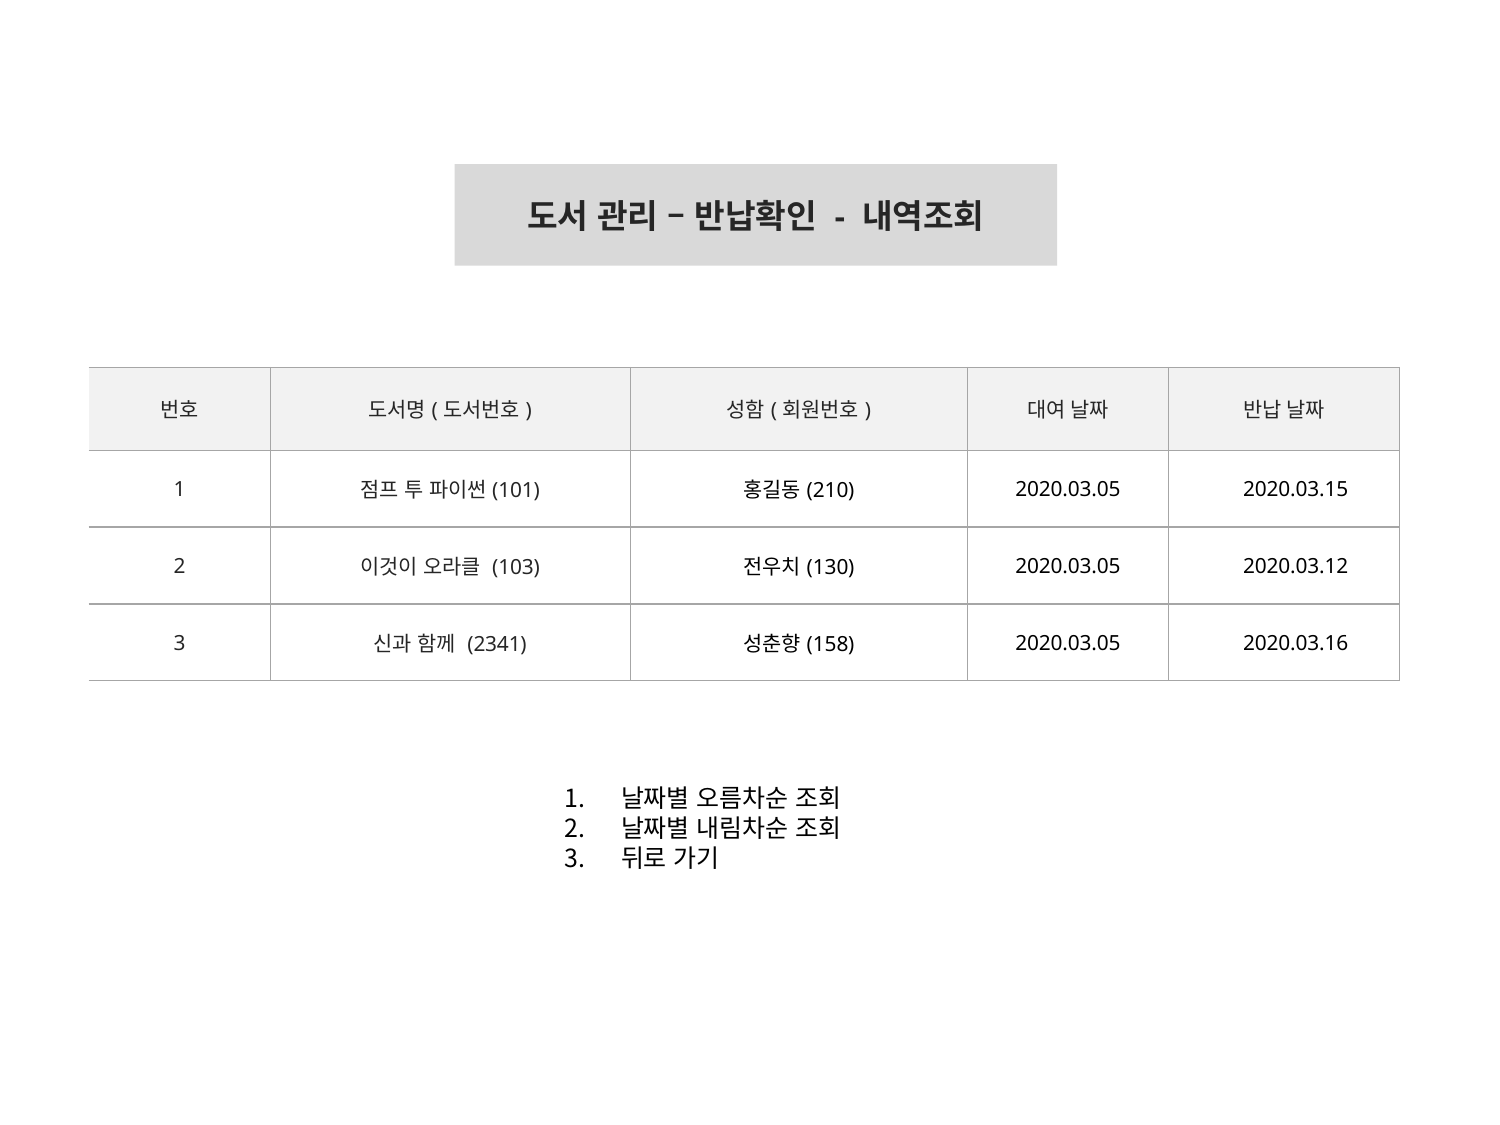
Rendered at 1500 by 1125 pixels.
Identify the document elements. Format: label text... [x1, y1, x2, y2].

text_box 도서 관리 – 반납확인 - 내역조회 [453, 162, 1059, 268]
table_cell 2020.03.05 [968, 451, 1168, 526]
table_cell 2 [89, 528, 270, 603]
table_header 도서명(도서번호) [271, 368, 630, 450]
table_cell 2020.03.16 [1169, 605, 1399, 680]
table_header 대여 날짜 [968, 368, 1168, 450]
table_cell 점프 투 파이썬(101) [271, 451, 630, 526]
table_header 반납 날짜 [1169, 368, 1399, 450]
table_cell 신과 함께 (2341) [271, 605, 630, 680]
table_cell 이것이 오라클 (103) [271, 528, 630, 603]
table_header 번호 [89, 368, 270, 450]
table_cell 2020.03.15 [1169, 451, 1399, 526]
table_cell 1 [89, 451, 270, 526]
table_cell 2020.03.05 [968, 528, 1168, 603]
table_cell 성춘향(158) [631, 605, 967, 680]
table_header 성함(회원번호) [631, 368, 967, 450]
table_cell 전우치(130) [631, 528, 967, 603]
table_cell 2020.03.05 [968, 605, 1168, 680]
table_cell 홍길동(210) [631, 451, 967, 526]
table_cell 3 [89, 605, 270, 680]
text_box 날짜별 오름차순 조회 날짜별 내림차순 조회 뒤로 가기 [549, 745, 857, 880]
table_cell 2020.03.12 [1169, 528, 1399, 603]
